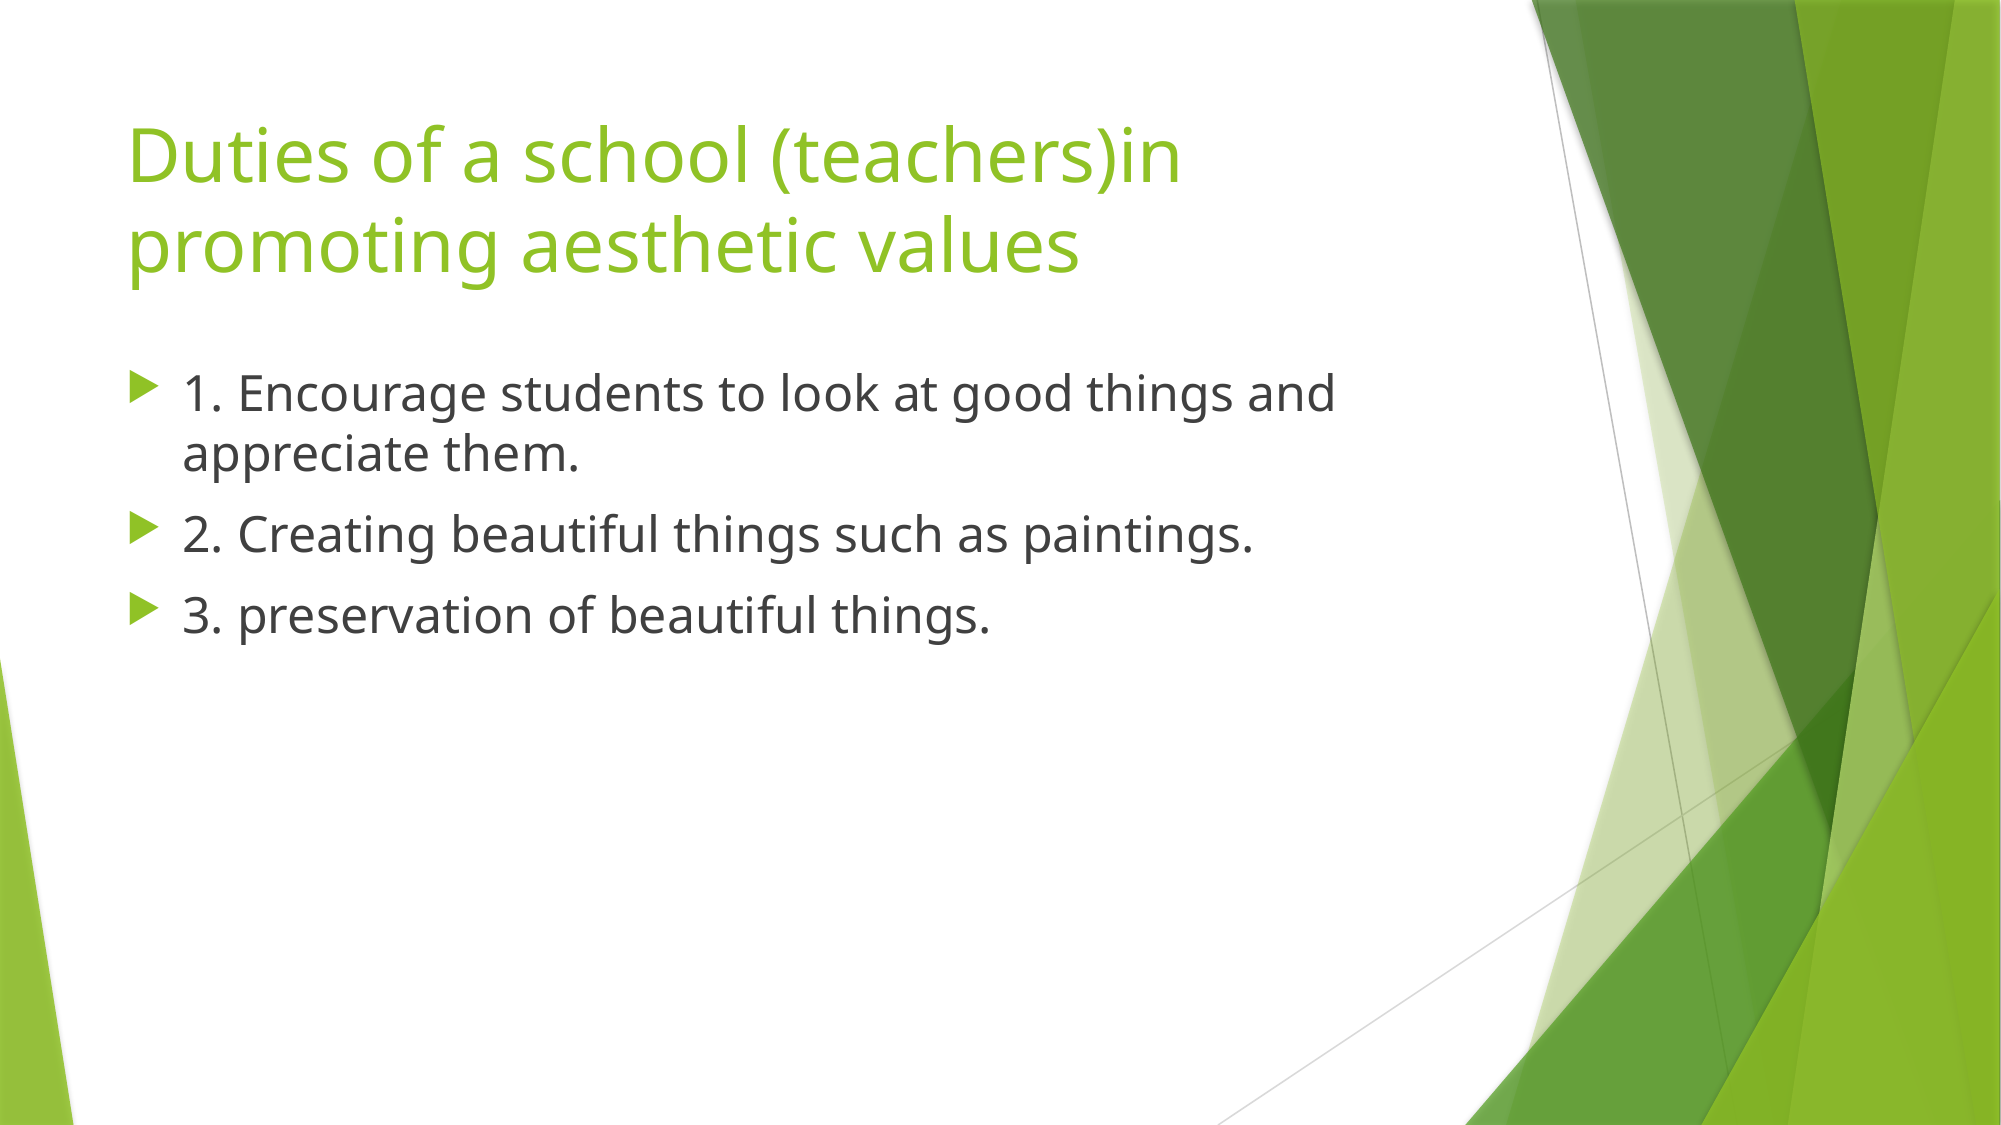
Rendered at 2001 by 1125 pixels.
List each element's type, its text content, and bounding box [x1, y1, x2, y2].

title Duties of a school (teachers)in promoting aesthetic values [111, 99, 1522, 317]
list 1. Encourage students to look at good things and appreciate them. 2. Creating beautiful things such as paintings. 3. preservation of beautiful things. [111, 354, 1522, 992]
